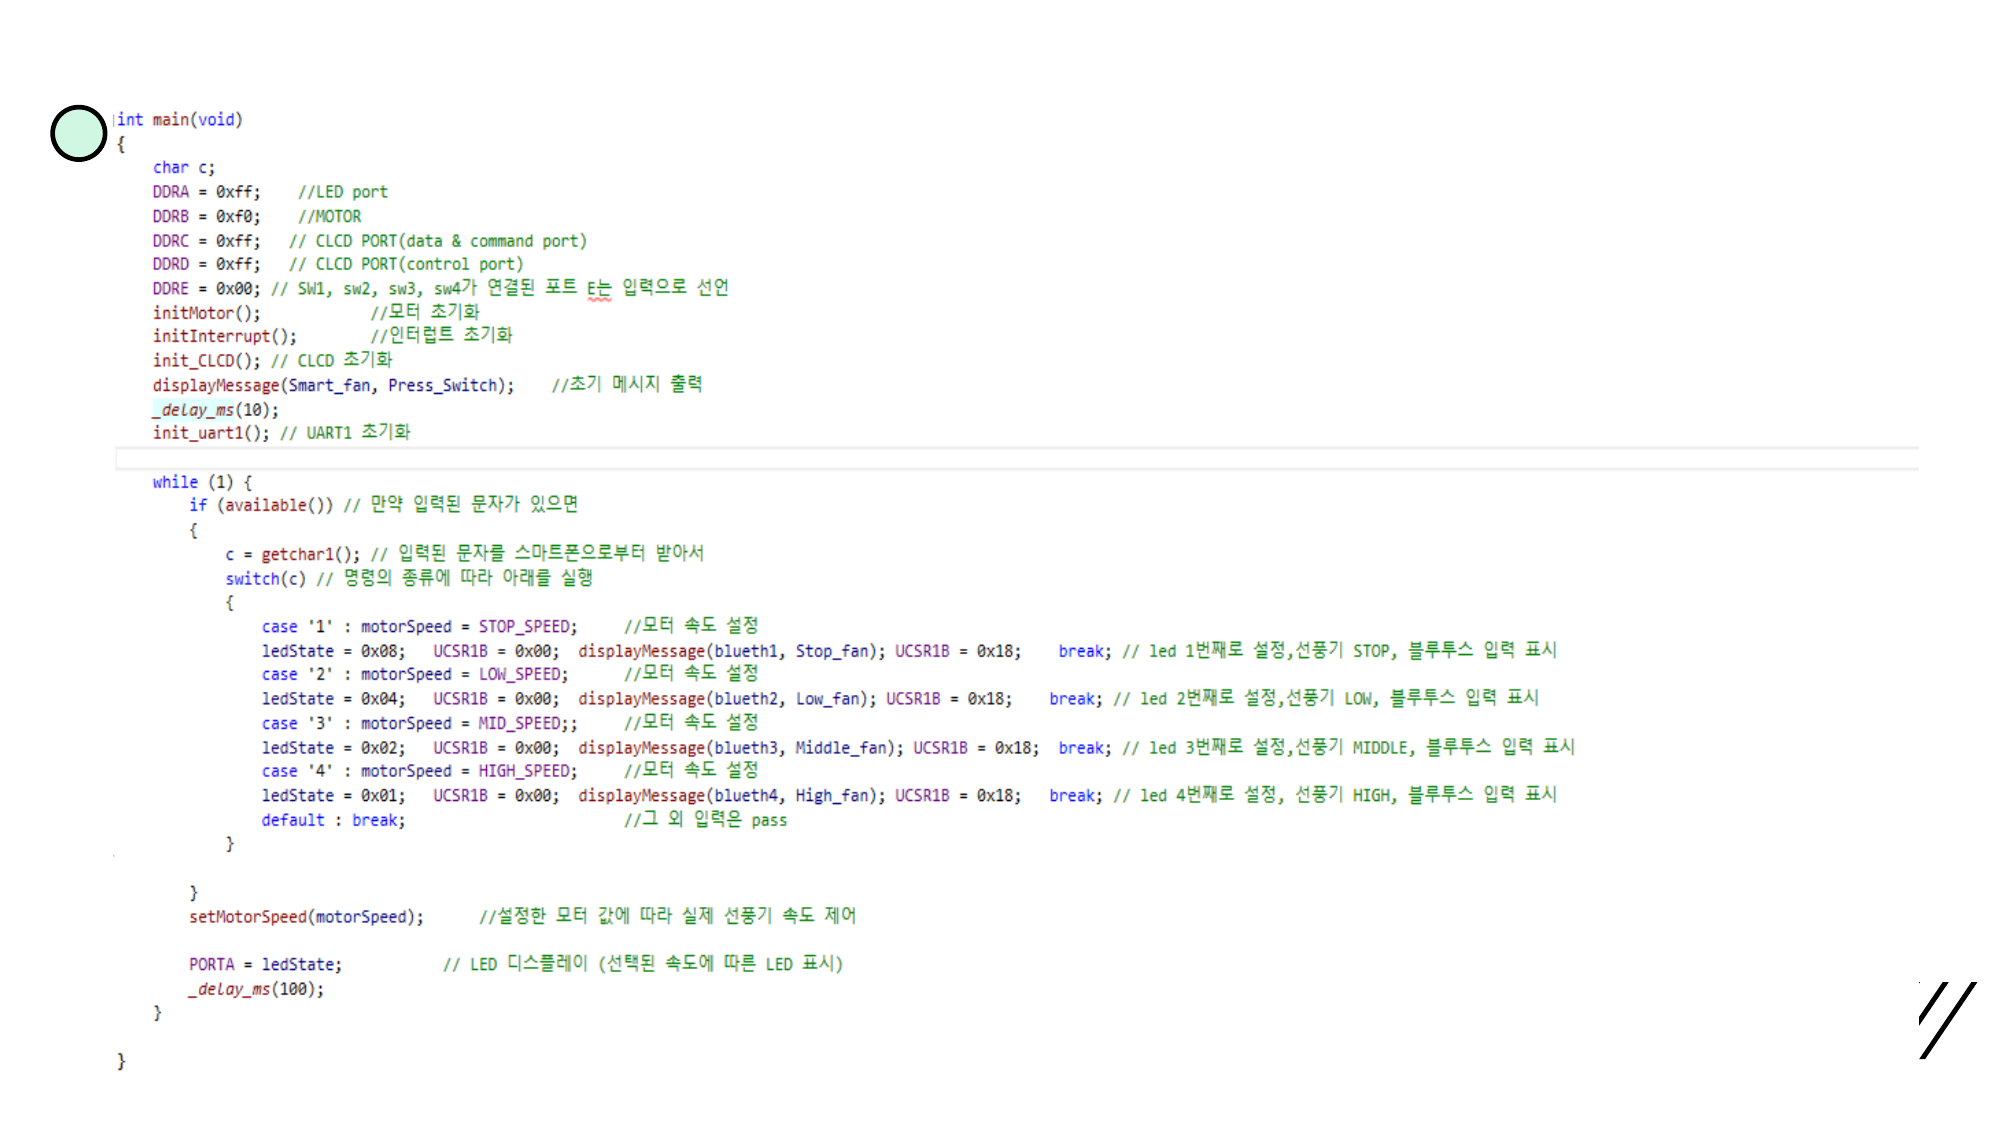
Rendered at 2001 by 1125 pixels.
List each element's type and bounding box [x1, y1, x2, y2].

list [113, 98, 1919, 1098]
